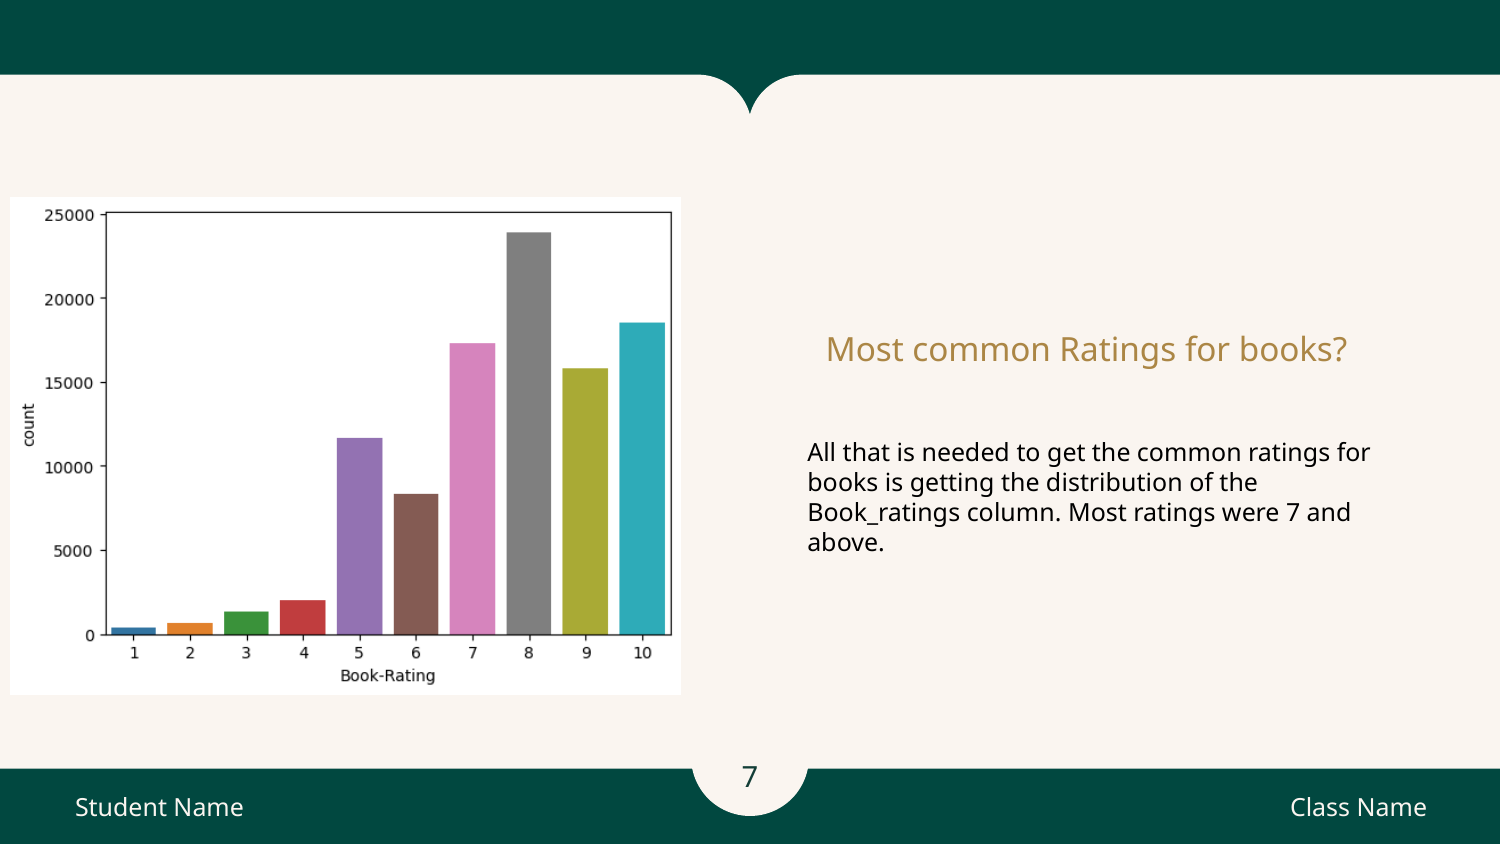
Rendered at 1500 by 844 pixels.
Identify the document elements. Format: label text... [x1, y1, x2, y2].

subtitle Student Name [60, 783, 641, 830]
title Most common Ratings for books? [810, 272, 1443, 459]
list All that is needed to get the common ratings for books is getting the distribution of the Book_ratings column. Most ratings were 7 and above. [792, 421, 1424, 649]
picture [10, 197, 682, 695]
subtitle Class Name [861, 783, 1443, 830]
